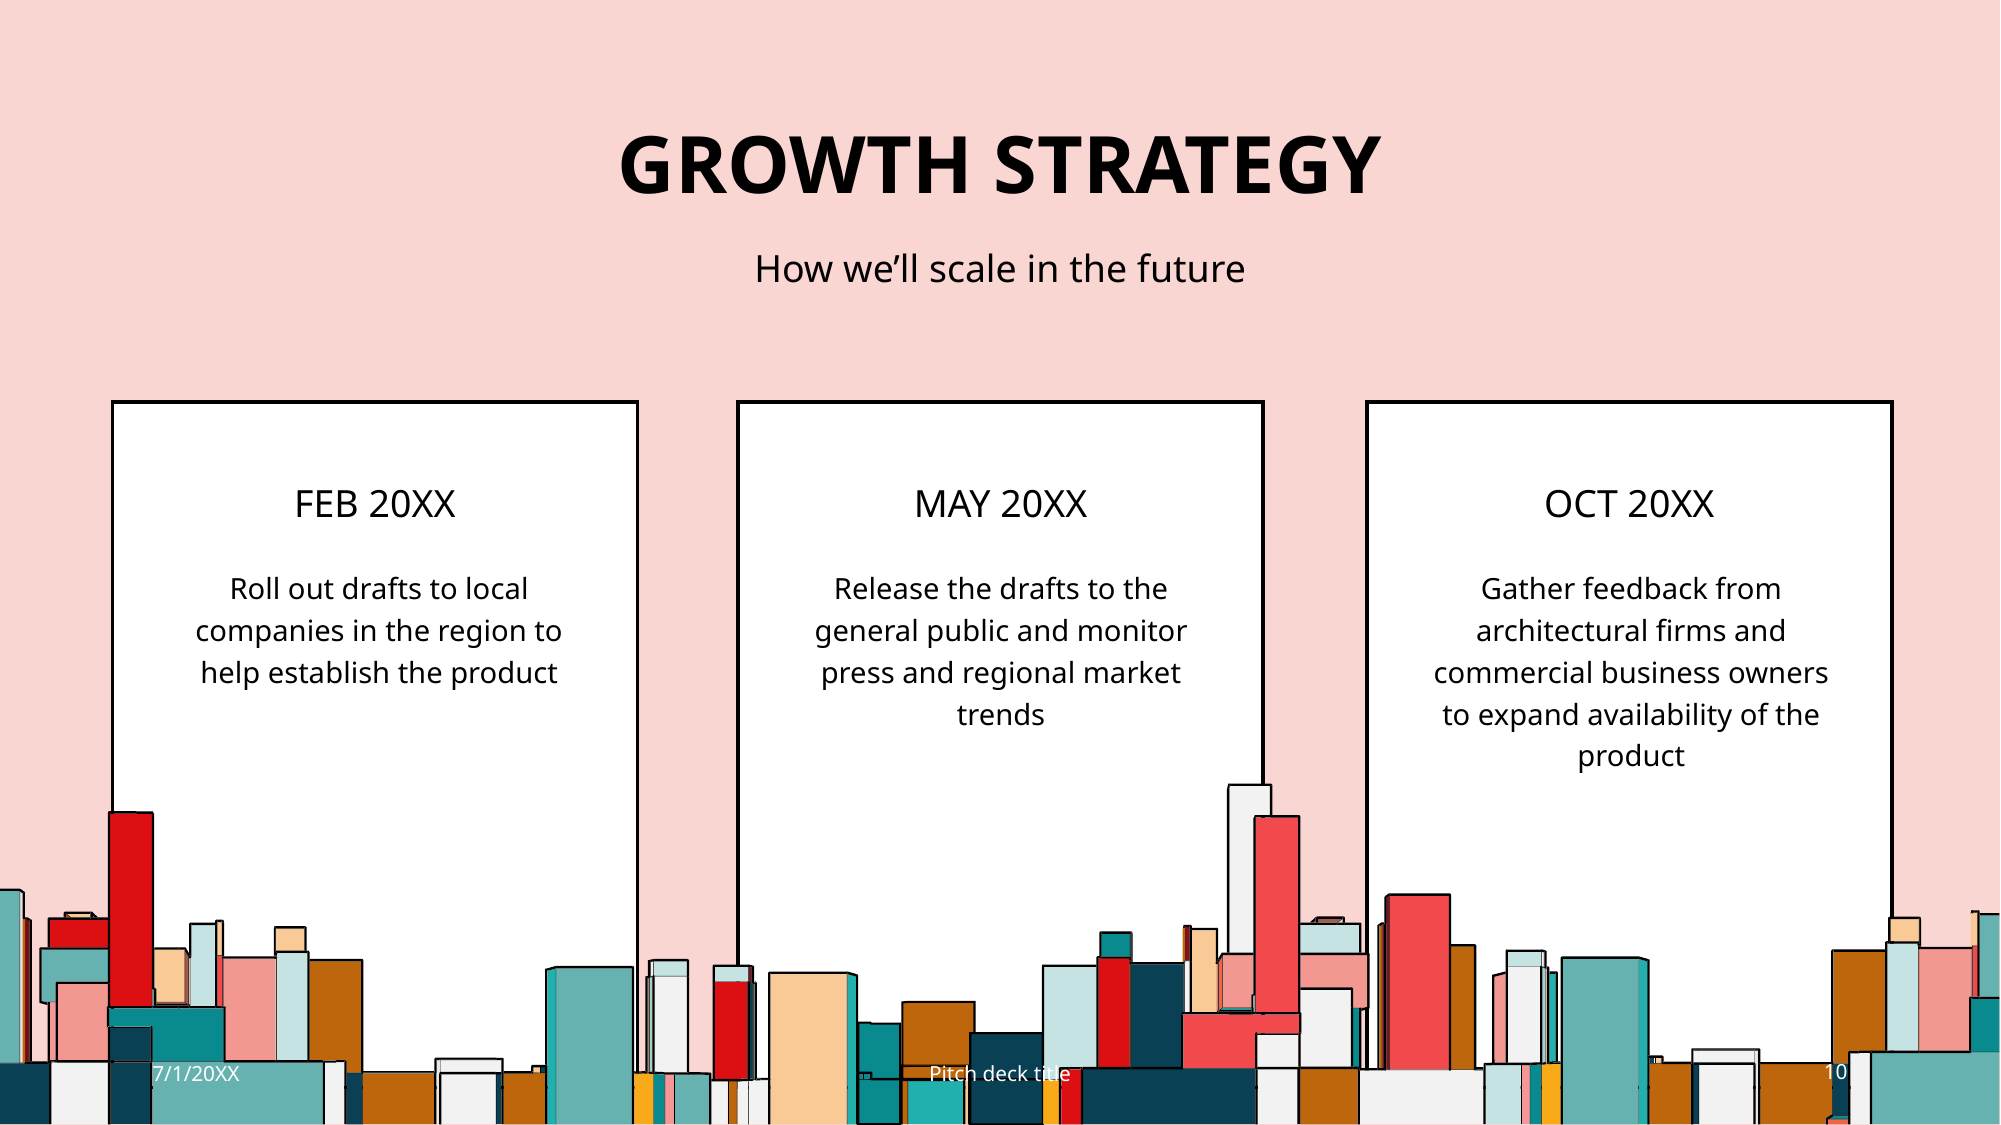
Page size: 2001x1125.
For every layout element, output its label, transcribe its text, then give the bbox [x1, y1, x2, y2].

title GROWTH STRATEGY [257, 115, 1743, 221]
list How we’ll scale in the future [258, 228, 1743, 293]
list Roll out drafts to local companies in the region to help establish the product [154, 556, 605, 797]
list Release the drafts to the general public and monitor press and regional market trends [776, 556, 1227, 797]
list MAY 20XX [736, 400, 1265, 825]
footer Pitch deck title [662, 1042, 1338, 1103]
list FEB 20XX [111, 400, 639, 825]
list Gather feedback from architectural firms and commercial business owners to expand availability of the product [1406, 556, 1857, 797]
list OCT 20XX [1365, 400, 1894, 825]
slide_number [137, 1042, 588, 1103]
slide_number 10 [1412, 1042, 1863, 1103]
